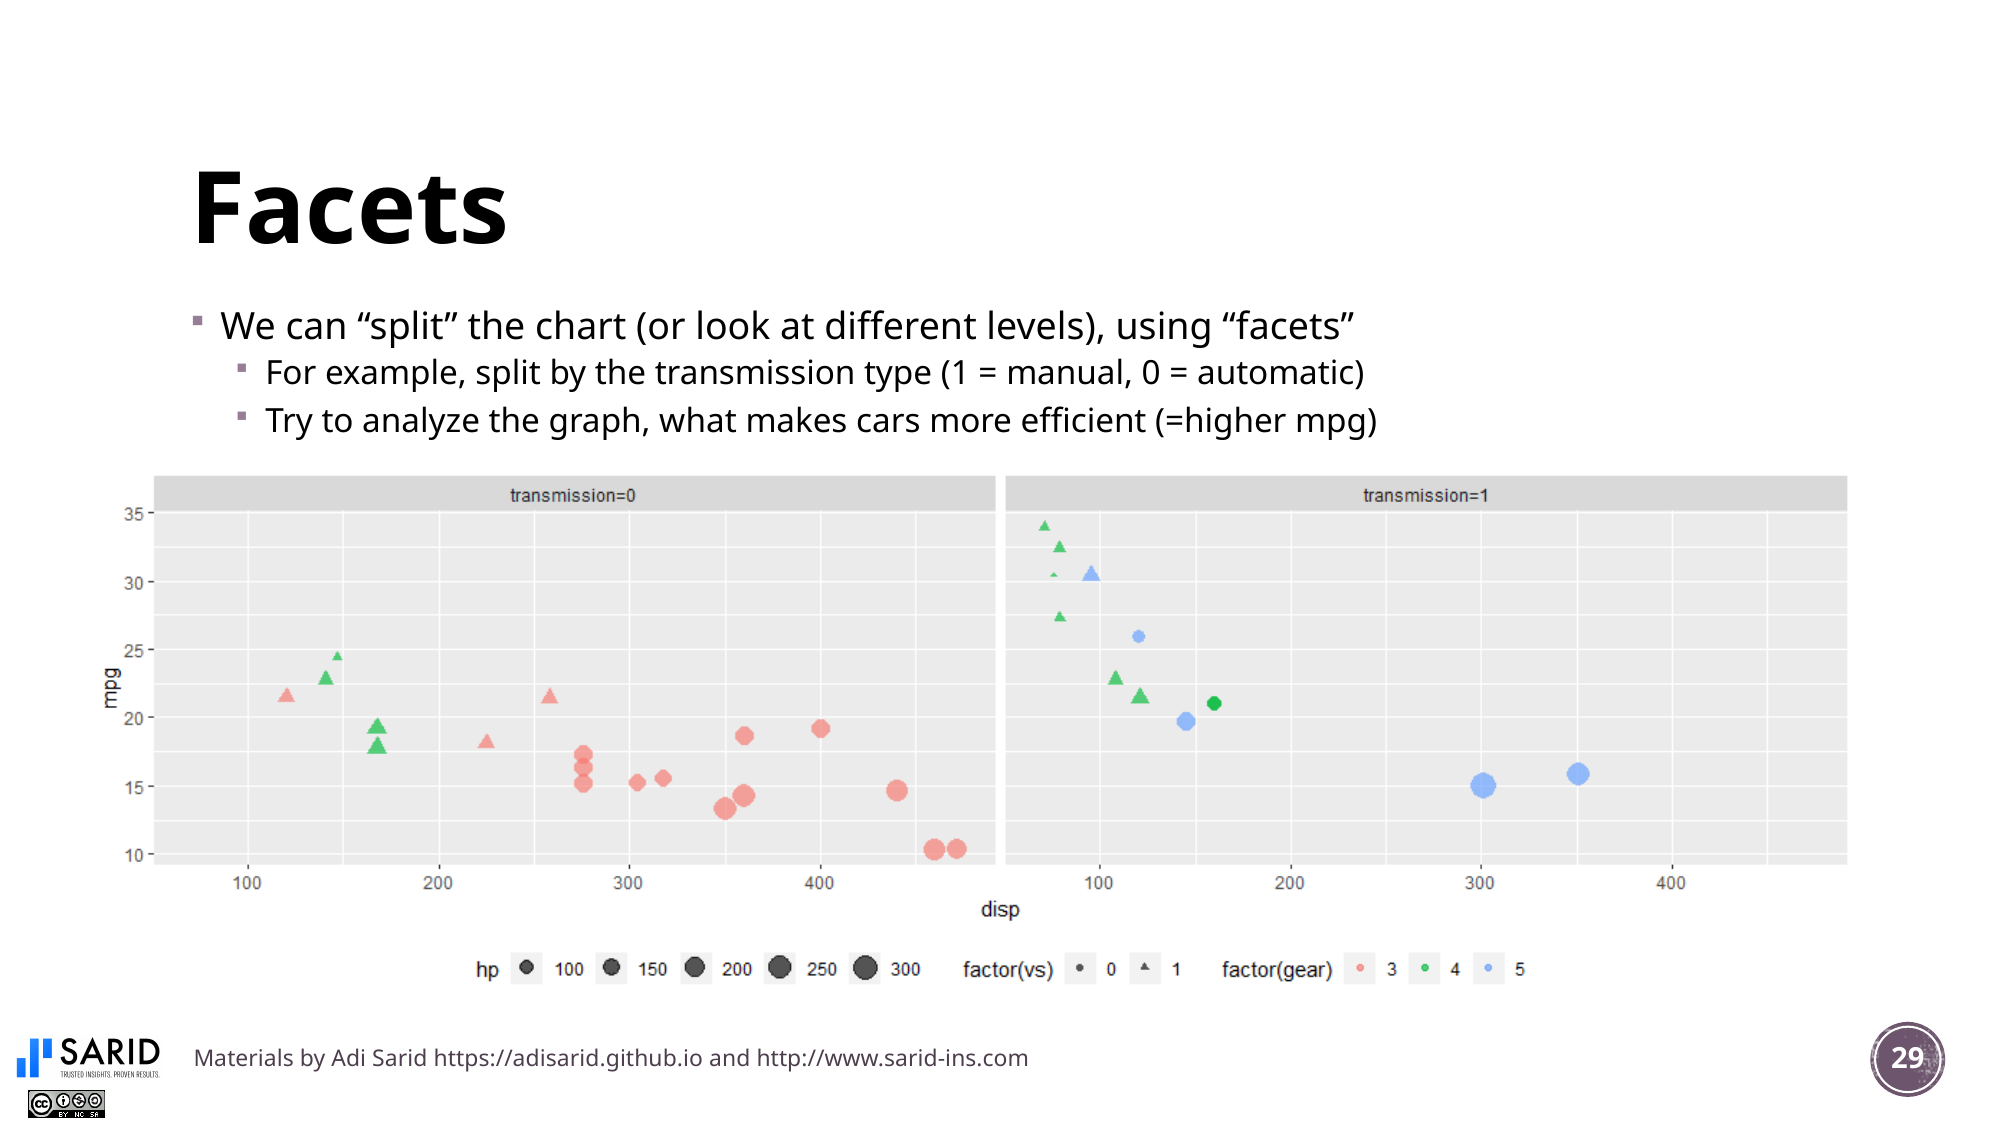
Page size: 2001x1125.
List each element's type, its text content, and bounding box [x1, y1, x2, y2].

picture [89, 466, 1857, 1004]
list We can “split” the chart (or look at different levels), using “facets” For example, split by the transmission type (1 = manual, 0 = automatic) Try to analyze the graph, what makes cars more efficient (=higher mpg) [175, 299, 1826, 465]
title Facets [175, 79, 1826, 299]
picture [15, 1035, 163, 1081]
slide_number 29 [1855, 1028, 1961, 1089]
picture [28, 1090, 105, 1118]
footer Materials by Adi Sarid https://adisarid.github.io and http://www.sarid-ins.com [178, 1028, 1217, 1089]
